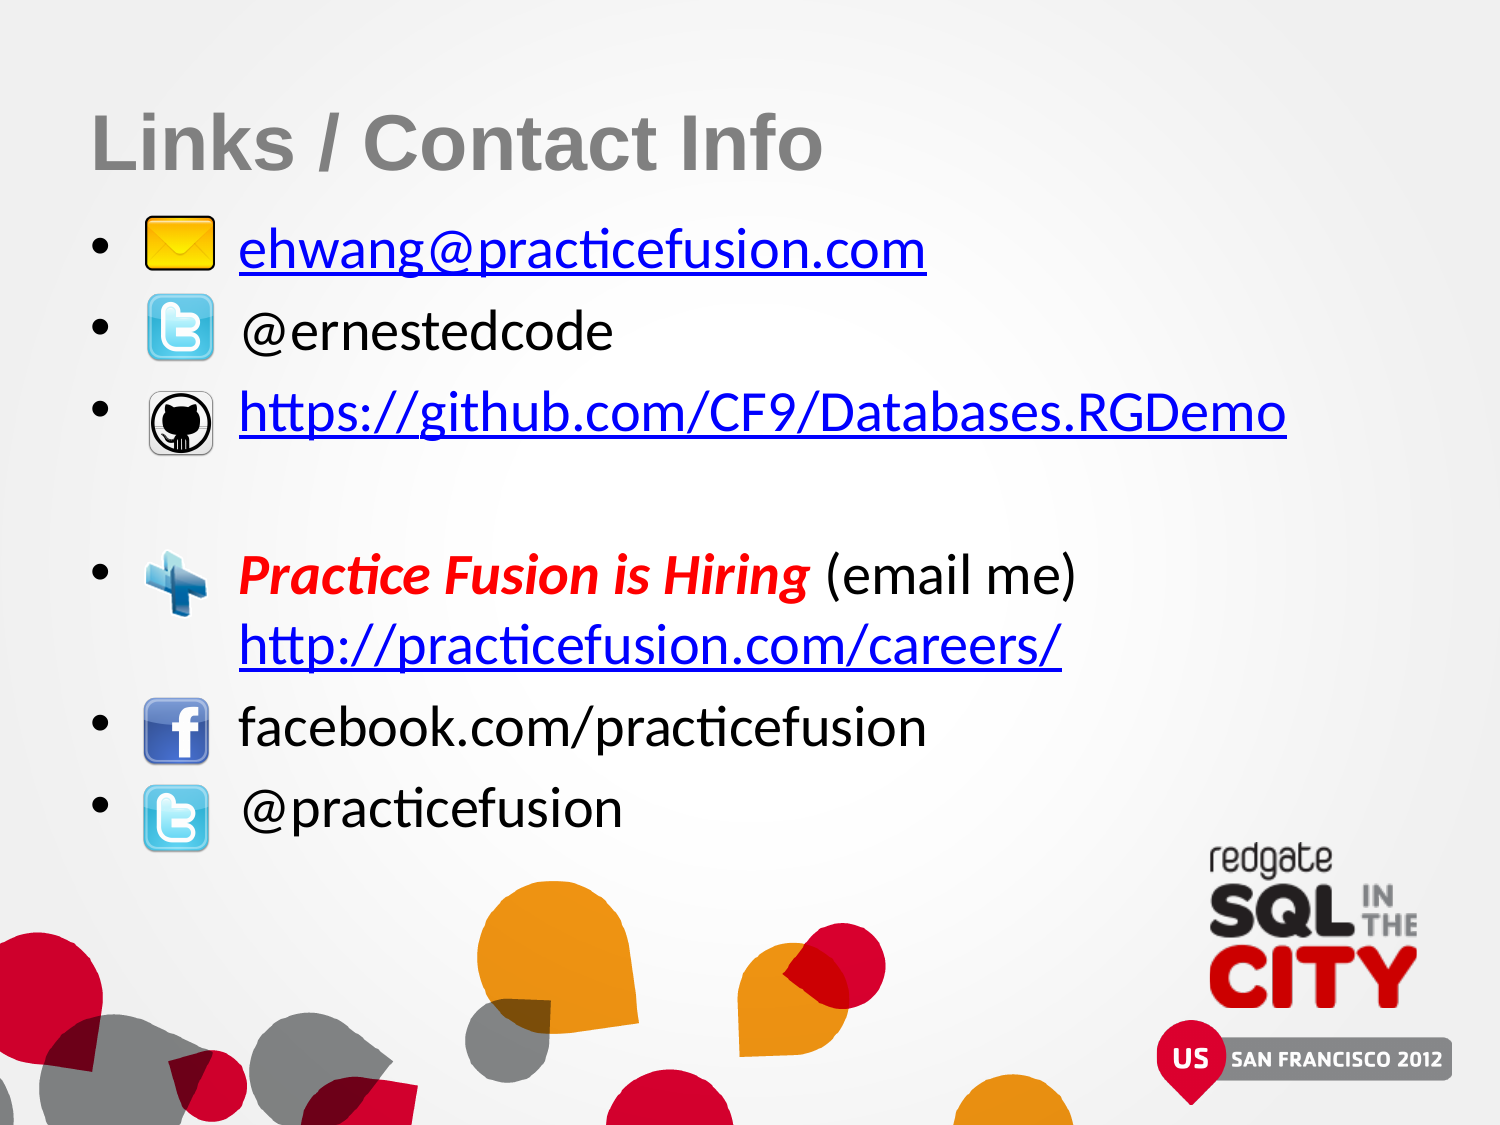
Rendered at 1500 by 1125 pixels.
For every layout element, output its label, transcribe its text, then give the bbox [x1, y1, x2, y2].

picture [0, 0, 1500, 1125]
list ehwang@practicefusion.com @ernestedcode https://github.com/CF9/Databases.RGDemo Practice Fusion is Hiring (email me) http://practicefusion.com/careers/ facebook.com/practicefusion @practicefusion [75, 202, 1425, 924]
title Links / Contact Info [75, 45, 1425, 202]
